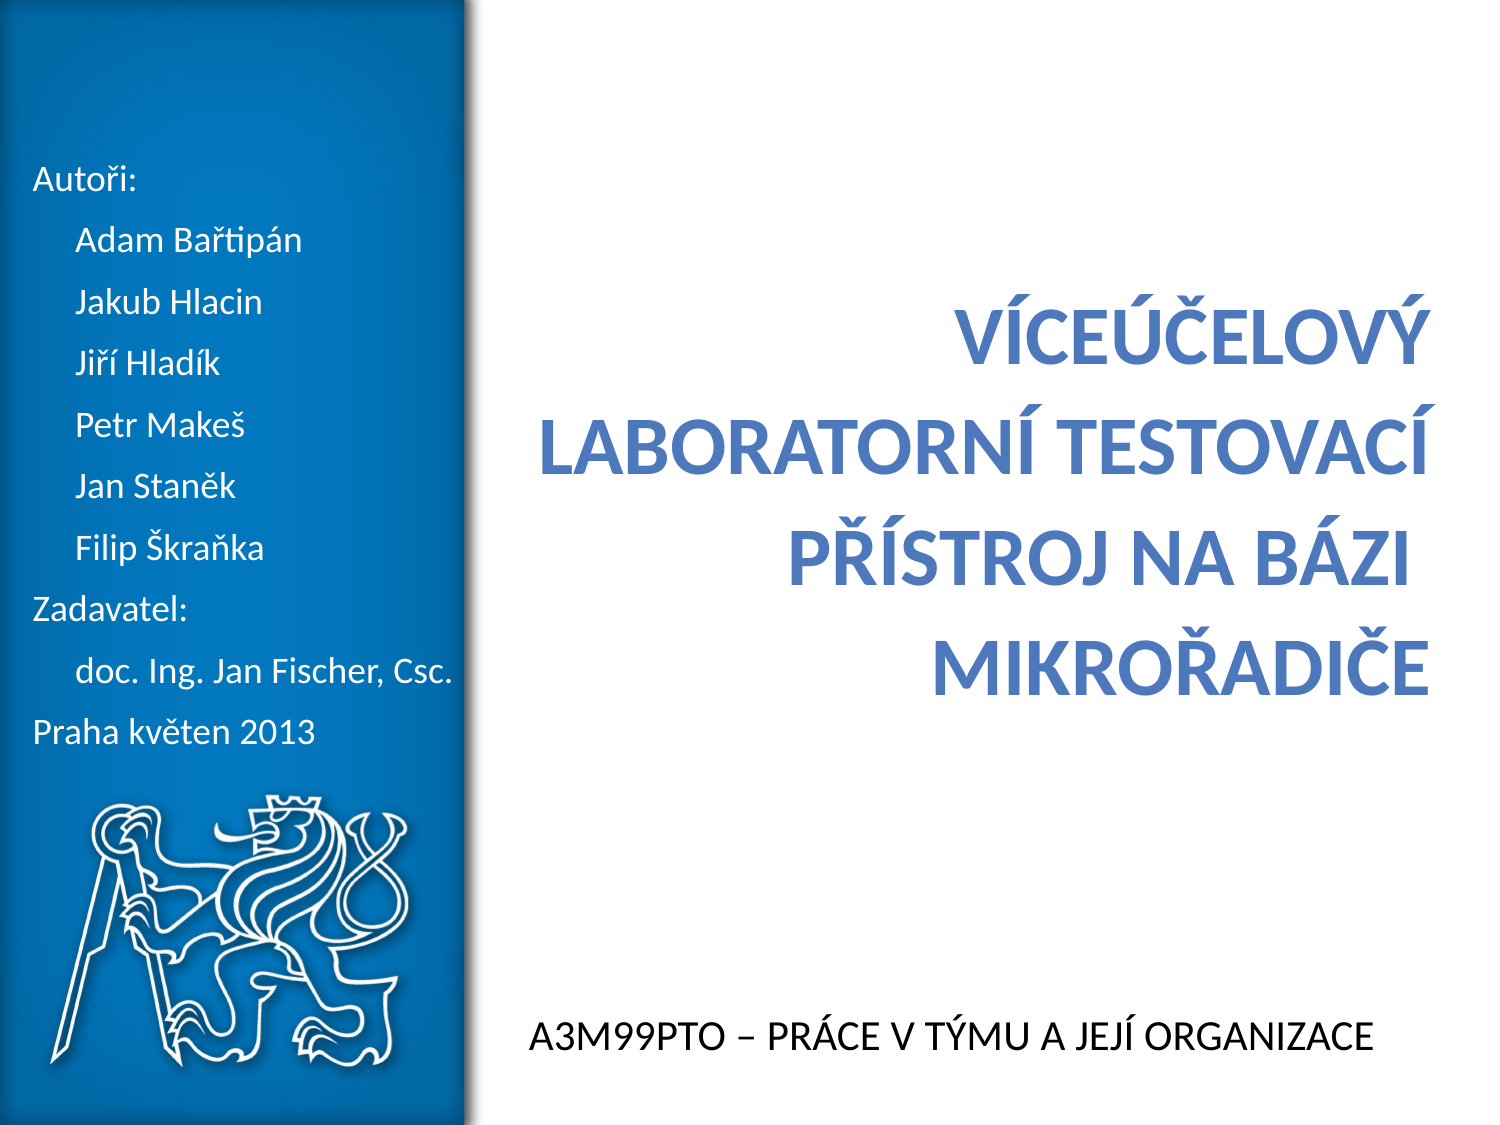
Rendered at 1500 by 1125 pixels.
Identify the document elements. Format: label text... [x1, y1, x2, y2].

title Víceúčelový laboratorní testovací přístroj na bázi mikrořadiče [513, 208, 1447, 776]
picture [0, 0, 1500, 1125]
subtitle A3M99PTO – Práce v týmu a její organizace [513, 999, 1411, 1118]
text_box Autoři: Adam Bařtipán Jakub Hlacin Jiří Hladík Petr Makeš Jan Staněk Filip Škraňka Zadavatel: doc. Ing. Jan Fischer, Csc. Praha květen 2013 [17, 137, 491, 823]
